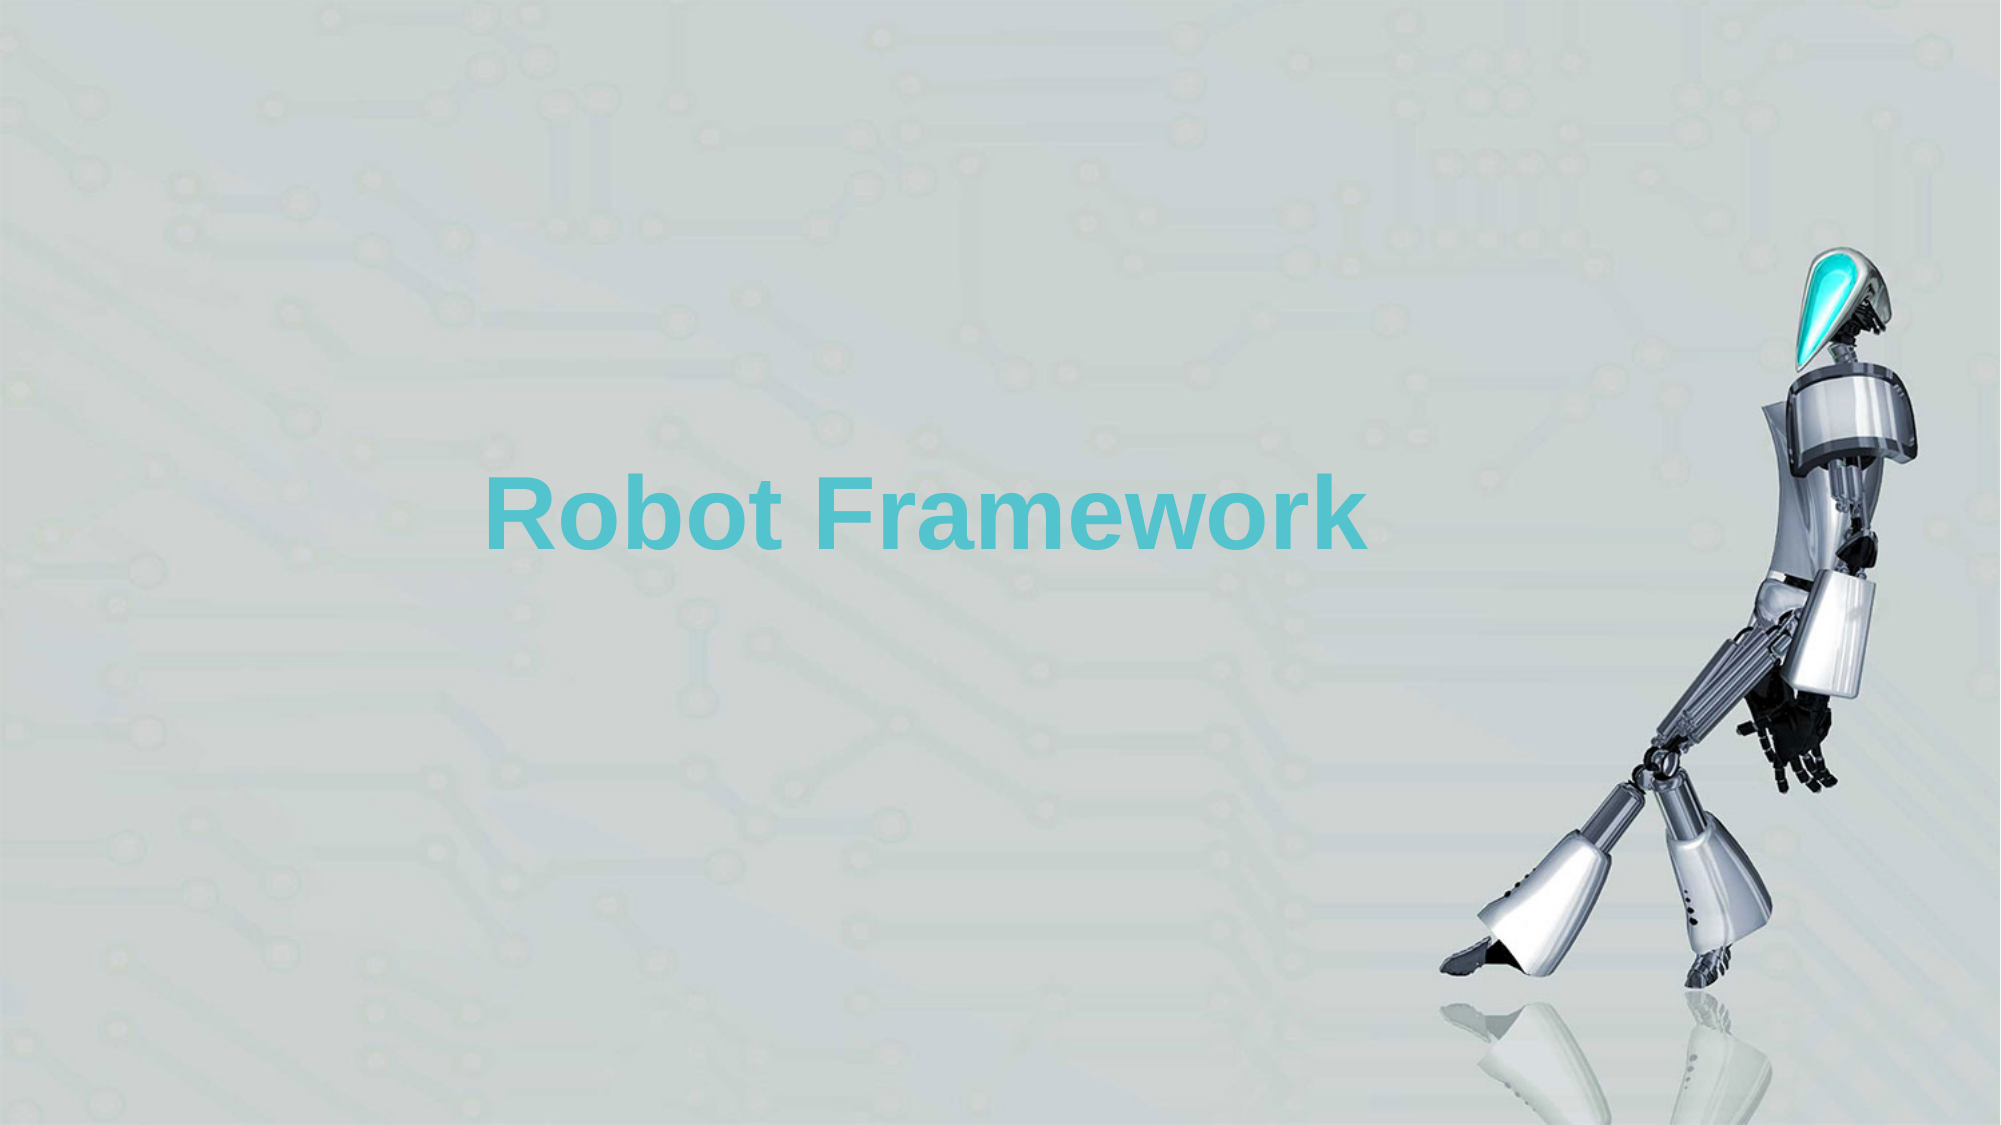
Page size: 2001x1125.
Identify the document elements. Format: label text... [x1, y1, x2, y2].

text_box Robot Framework [467, 438, 1443, 578]
picture [0, 0, 2001, 1125]
